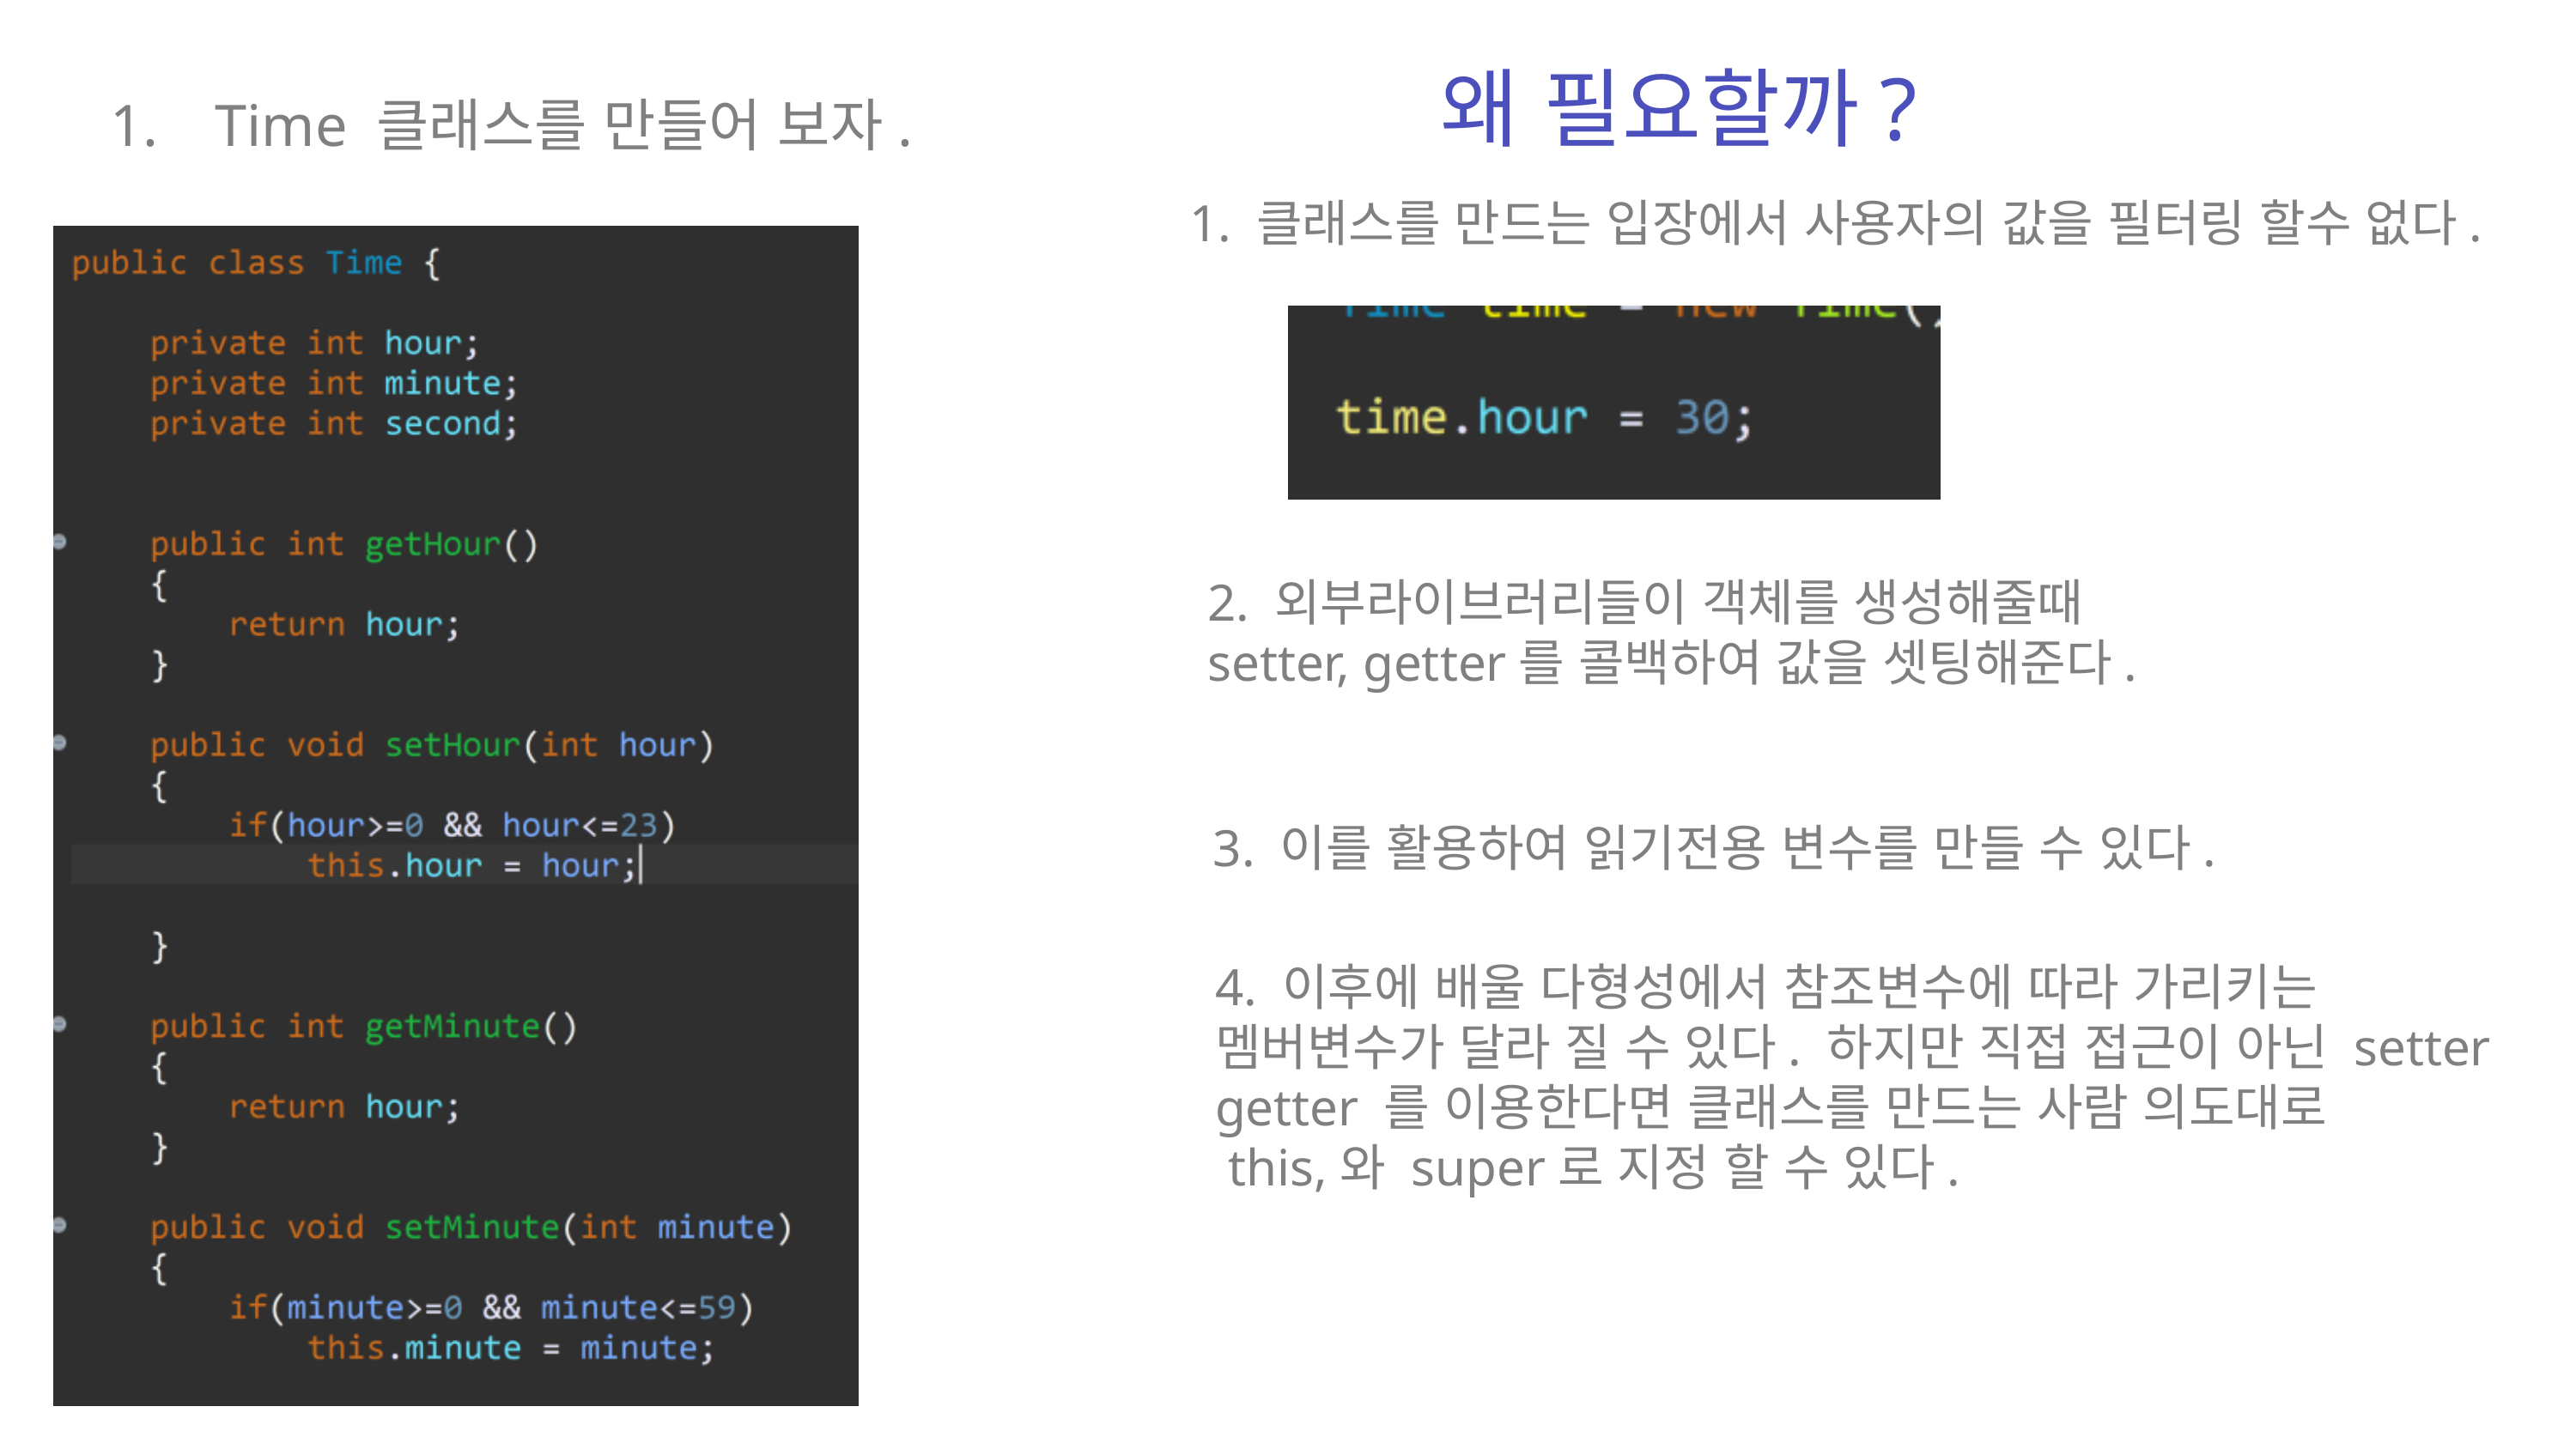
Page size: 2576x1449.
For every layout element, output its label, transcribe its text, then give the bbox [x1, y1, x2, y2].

picture [53, 226, 860, 1406]
picture [1287, 305, 1941, 500]
text_box 왜 필요할까? [1427, 48, 2093, 164]
text_box 4. 이후에 배울 다형성에서 참조변수에 따라 가리키는 멤버변수가 달라 질 수 있다. 하지만 직접 접근이 아닌 setter getter 를 이용한다면 클래스를 만드는 사람 의도대로 this,와 super로 지정 할 수 있다. [1202, 949, 2504, 1203]
text_box 1. 클래스를 만드는 입장에서 사용자의 값을 필터링 할수 없다. [1176, 185, 2495, 258]
text_box 2. 외부라이브러리들이 객체를 생성해줄때 setter, getter를 콜백하여 값을 셋팅해준다. [1194, 564, 2150, 698]
text_box 3. 이를 활용하여 읽기전용 변수를 만들 수 있다. [1200, 809, 2229, 883]
text_box Time 클래스를 만들어 보자. [98, 82, 927, 165]
